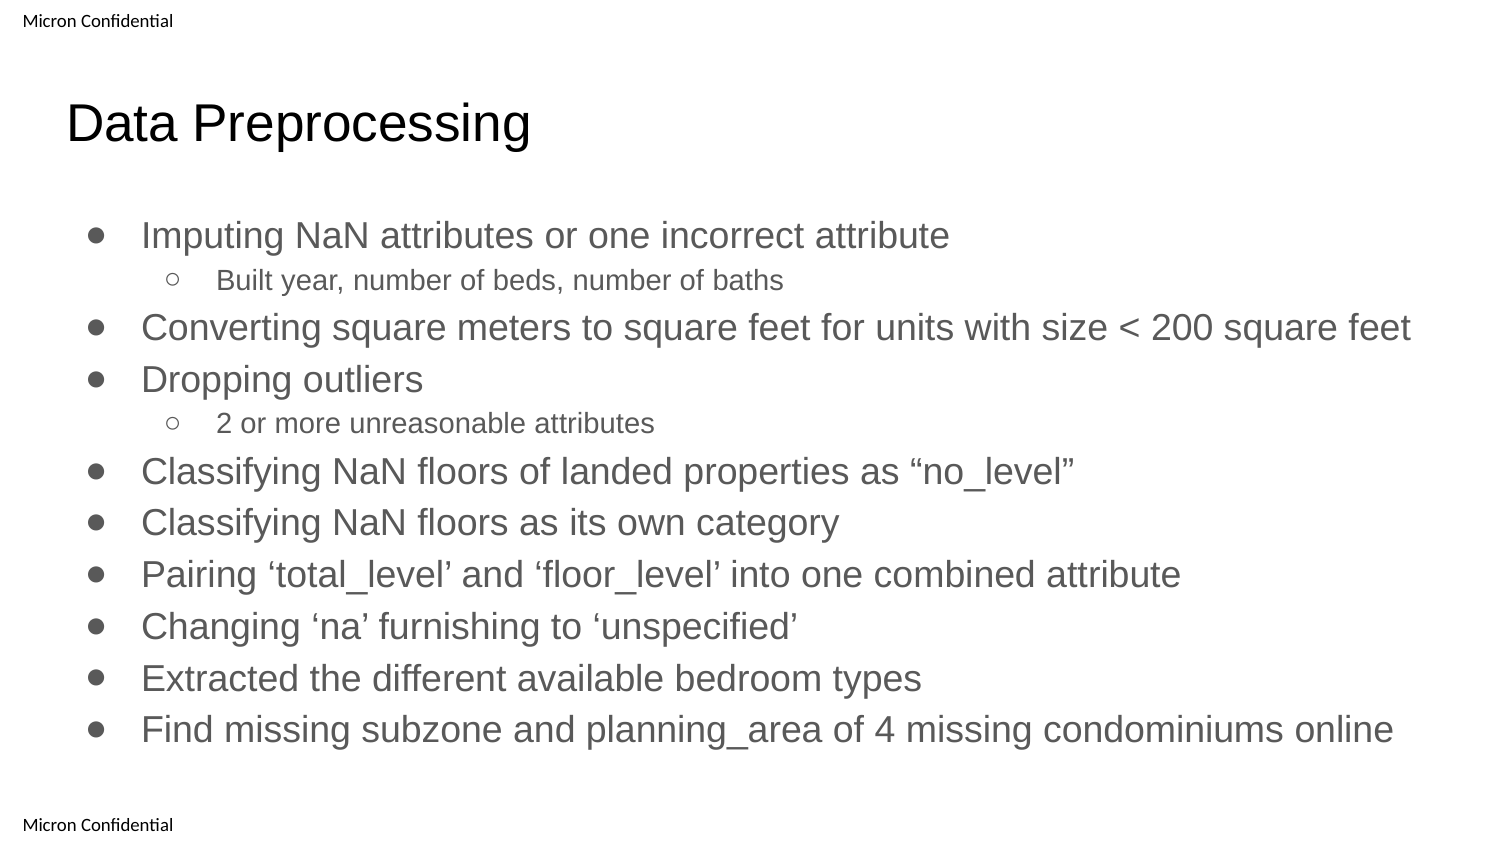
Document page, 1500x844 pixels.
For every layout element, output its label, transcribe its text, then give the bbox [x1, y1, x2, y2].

title Data Preprocessing [51, 72, 1449, 167]
list Imputing NaN attributes or one incorrect attribute Built year, number of beds, number of baths Converting square meters to square feet for units with size < 200 square feet Dropping outliers 2 or more unreasonable attributes Classifying NaN floors of landed properties as “no_level” Classifying NaN floors as its own category Pairing ‘total_level’ and ‘floor_level’ into one combined attribute Changing ‘na’ furnishing to ‘unspecified’ Extracted the different available bedroom types Find missing subzone and planning_area of 4 missing condominiums online [51, 189, 1449, 821]
